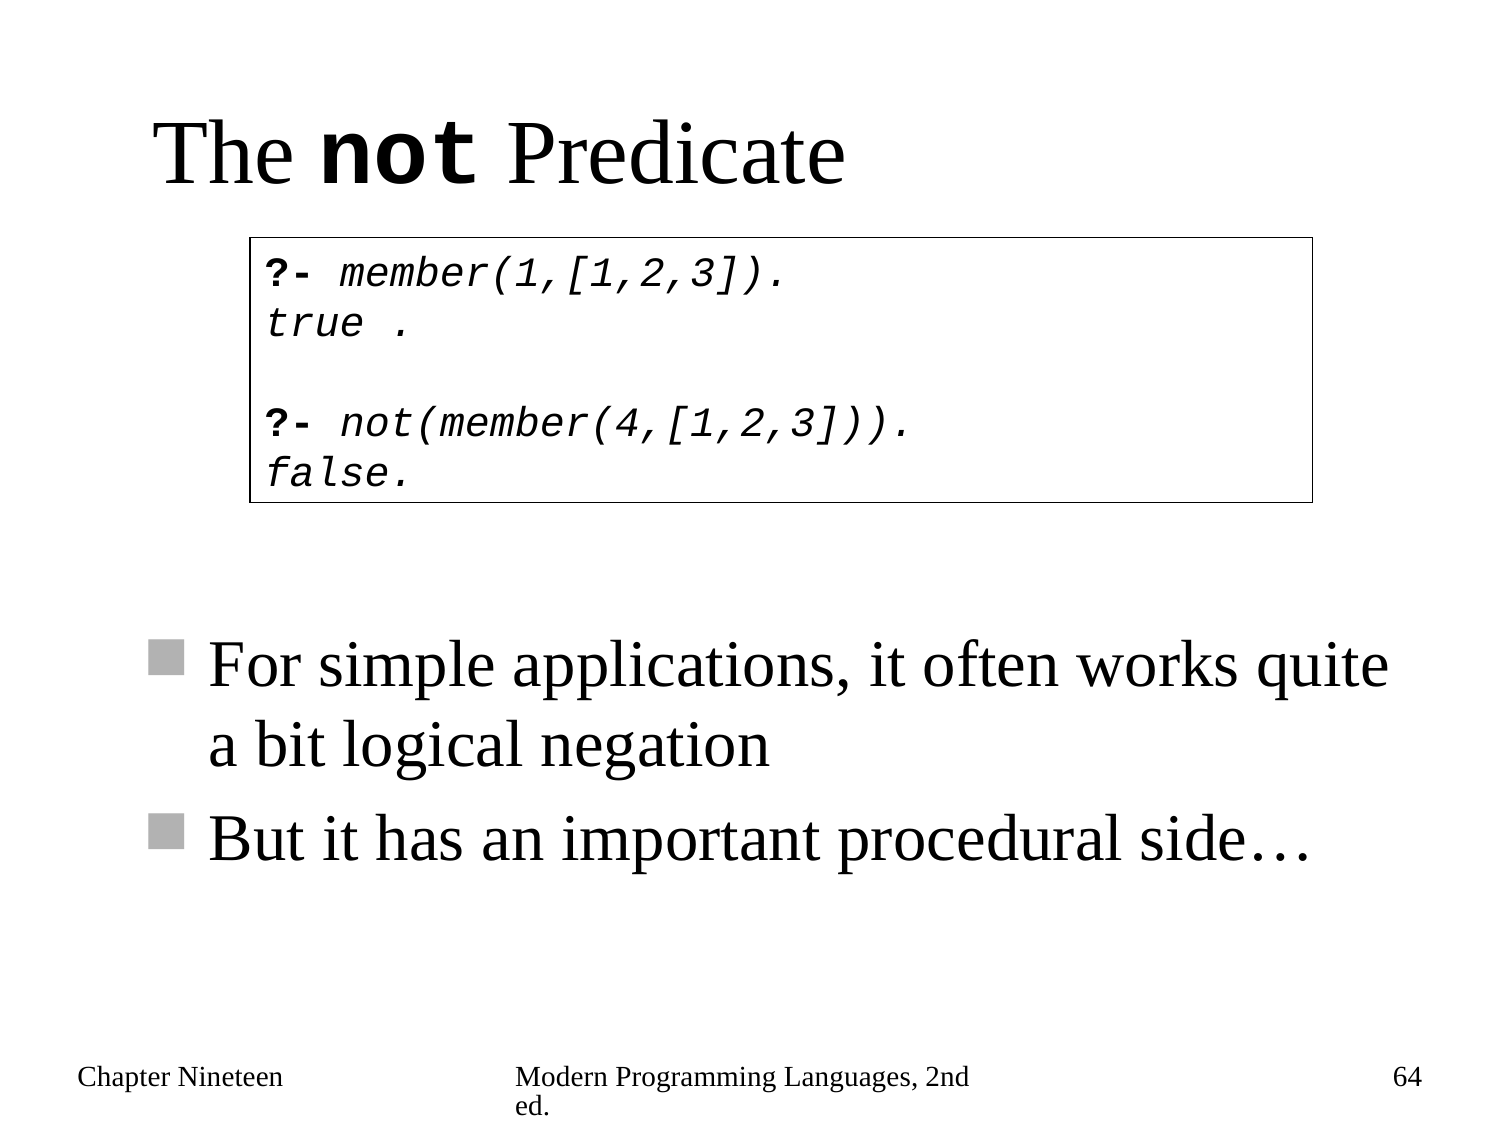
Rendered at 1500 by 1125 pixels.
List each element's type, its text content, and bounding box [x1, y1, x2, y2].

text_box ?- member(1,[1,2,3]). true . ?- not(member(4,[1,2,3])). false. [249, 237, 1313, 503]
list For simple applications, it often works quite a bit logical negation But it has an important procedural side… [137, 612, 1413, 963]
title The not Predicate [137, 56, 1413, 238]
footer Modern Programming Languages, 2nd ed. [499, 1036, 1001, 1113]
slide_number 64 [1124, 1036, 1438, 1113]
slide_number Chapter Nineteen [62, 1036, 401, 1113]
